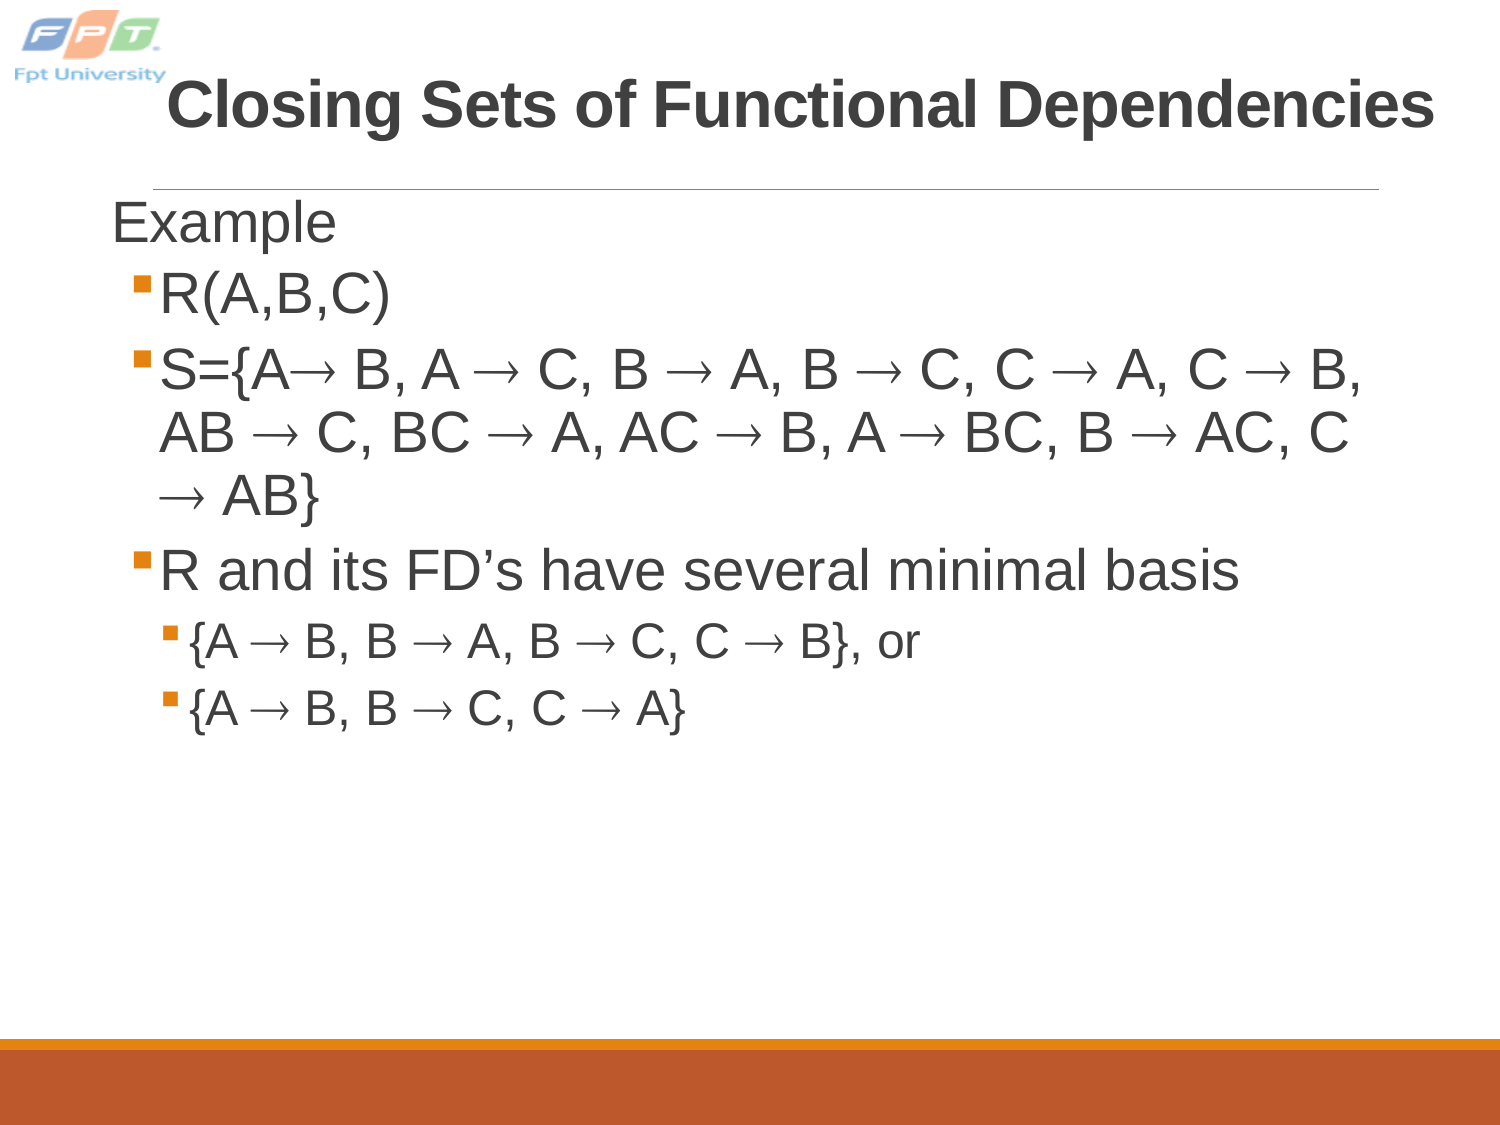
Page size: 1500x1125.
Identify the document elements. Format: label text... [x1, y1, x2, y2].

list Example R(A,B,C) S={A B, A  C, B  A, B  C, C  A, C  B, AB  C, BC  A, AC  B, A  BC, B  AC, C  AB} R and its FD’s have several minimal basis {A  B, B  A, B  C, C  B}, or {A  B, B  C, C  A} [96, 184, 1399, 1017]
title Closing Sets of Functional Dependencies [151, 65, 1454, 204]
title Summary 2: [15, 10, 166, 83]
